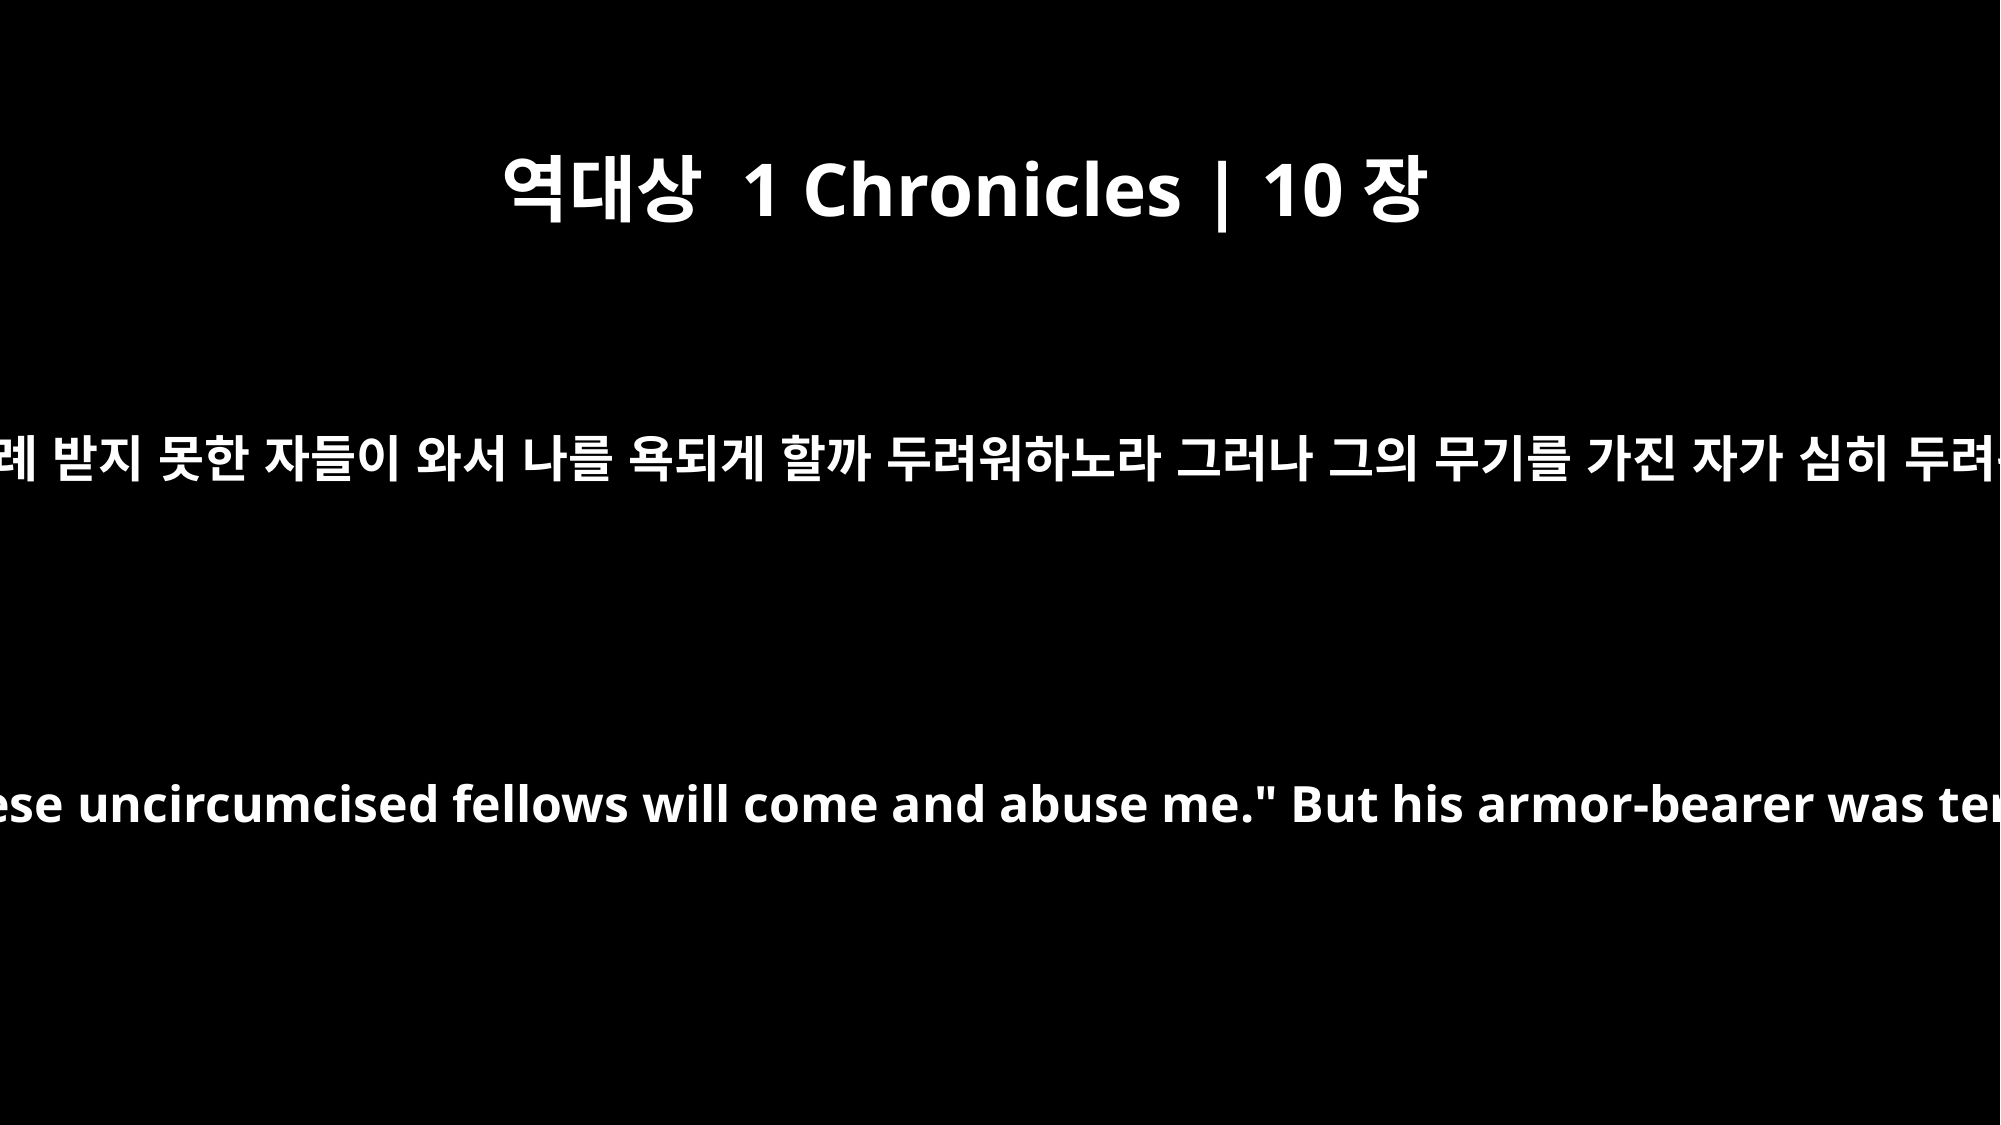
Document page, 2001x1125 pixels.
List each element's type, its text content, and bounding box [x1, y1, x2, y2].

text_box 역대상 1 Chronicles | 10장 [487, 136, 1445, 239]
text_box Saul said to his armor-bearer, "Draw your sword and run me through, or these uncircumcised fellows will come and abuse me." But his armor-bearer was terrified and would not do it; so Saul took his own sword and fell on it. [0, 764, 2000, 840]
text_box 4 사울이 자기의 무기를 가진 자에게 이르되 너는 칼을 빼어 그것으로 나를 찌르라 할례 받지 못한 자들이 와서 나를 욕되게 할까 두려워하노라 그러나 그의 무기를 가진 자가 심히 두려워하여 행하기를 원하지 아니하매 사울이 자기 칼을 뽑아서 그 위에 엎드러지니 [0, 359, 2000, 495]
